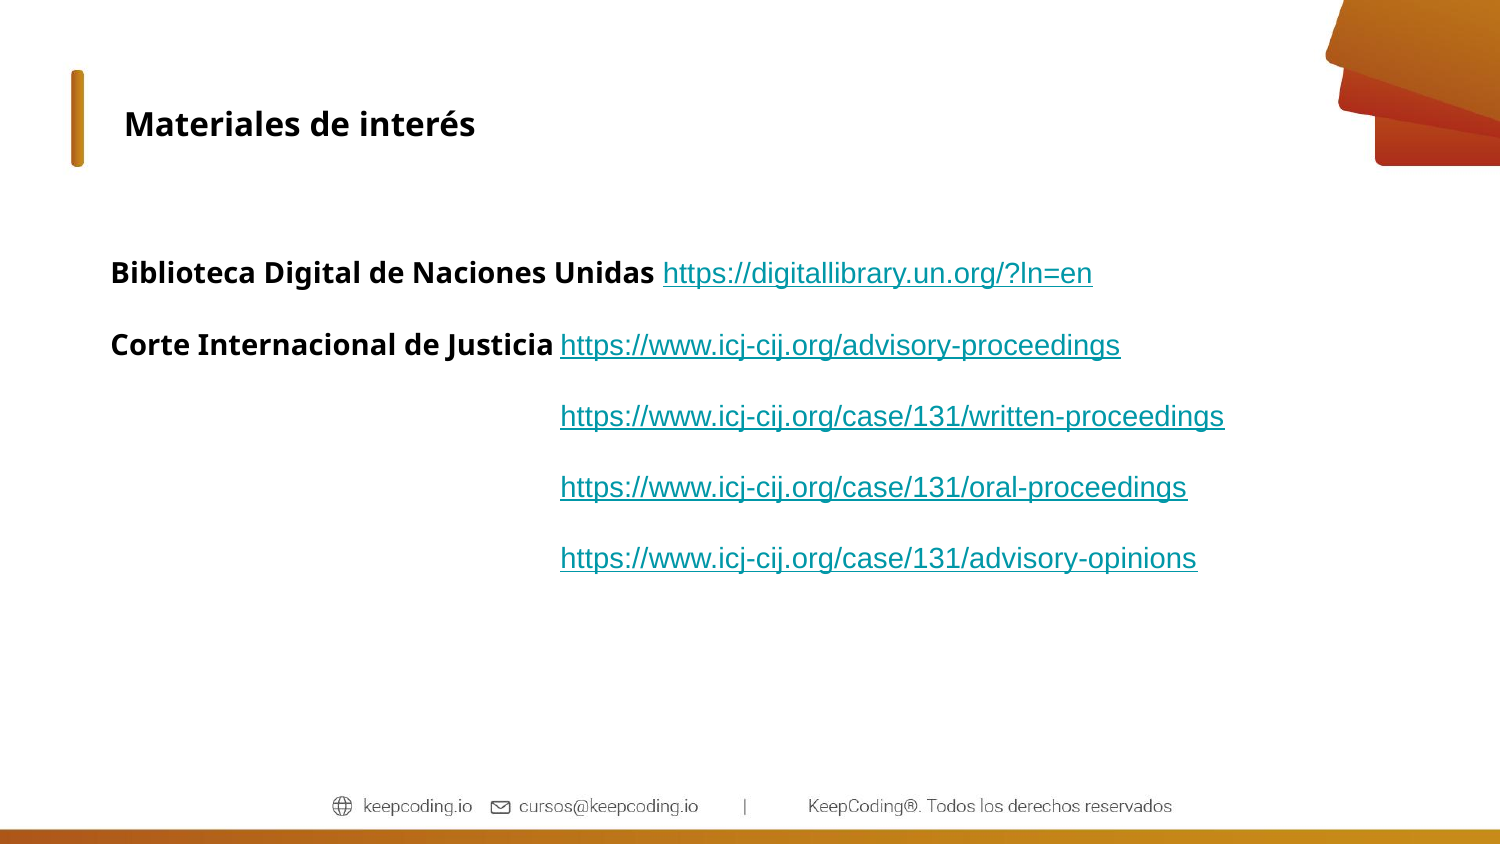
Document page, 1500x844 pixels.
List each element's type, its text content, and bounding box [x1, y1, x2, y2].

text_box Biblioteca Digital de Naciones Unidas https://digitallibrary.un.org/?ln=en Corte Internacional de Justicia https://www.icj-cij.org/advisory-proceedings https://www.icj-cij.org/case/131/written-proceedings https://www.icj-cij.org/case/131/oral-proceedings https://www.icj-cij.org/case/131/advisory-opinions [108, 214, 1424, 575]
picture [0, 0, 1500, 844]
text_box Materiales de interés [108, 95, 859, 151]
